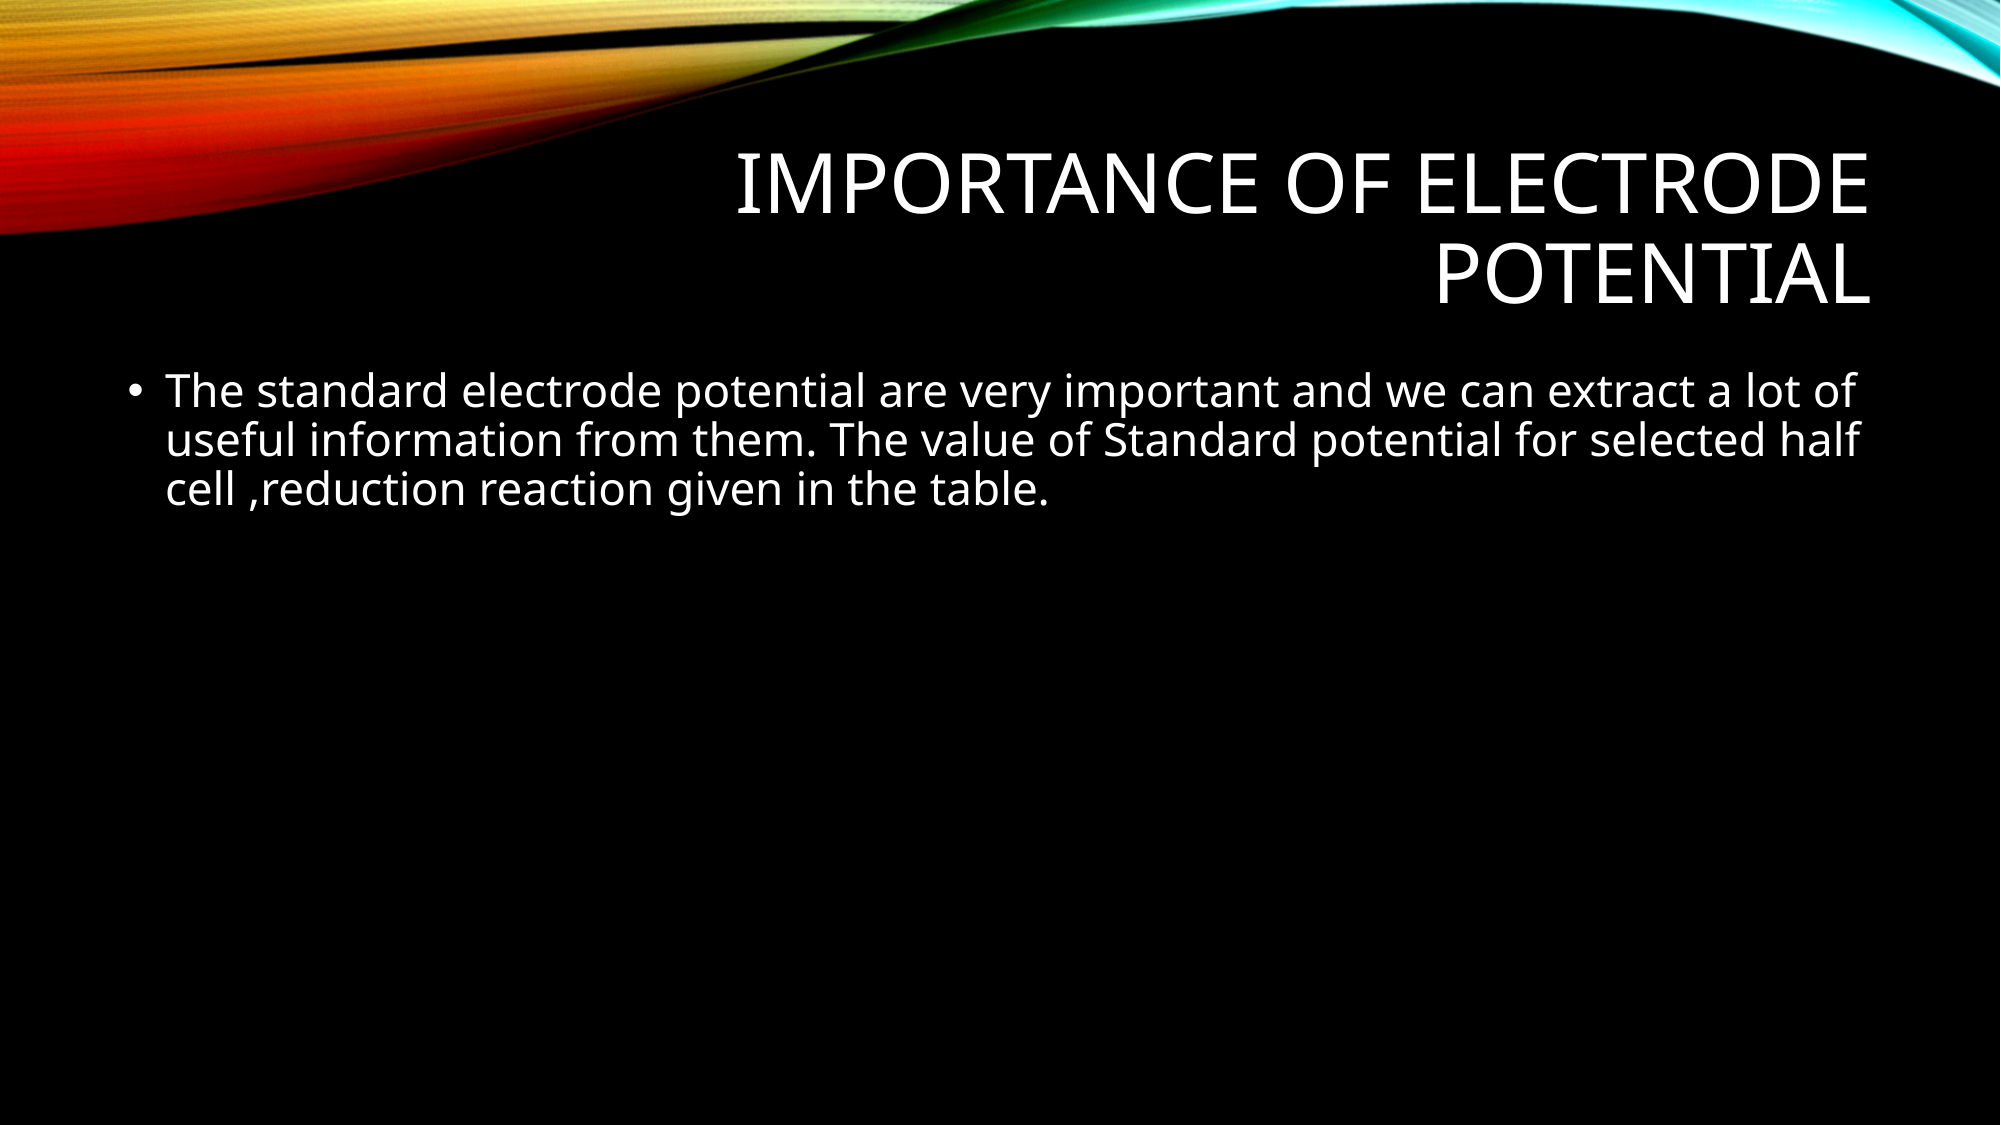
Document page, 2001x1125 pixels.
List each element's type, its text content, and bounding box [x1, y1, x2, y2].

title Importance of electrode potential [474, 125, 1888, 338]
list The standard electrode potential are very important and we can extract a lot of useful information from them. The value of Standard potential for selected half cell ,reduction reaction given in the table. [112, 360, 1888, 1021]
picture [0, 0, 2000, 237]
